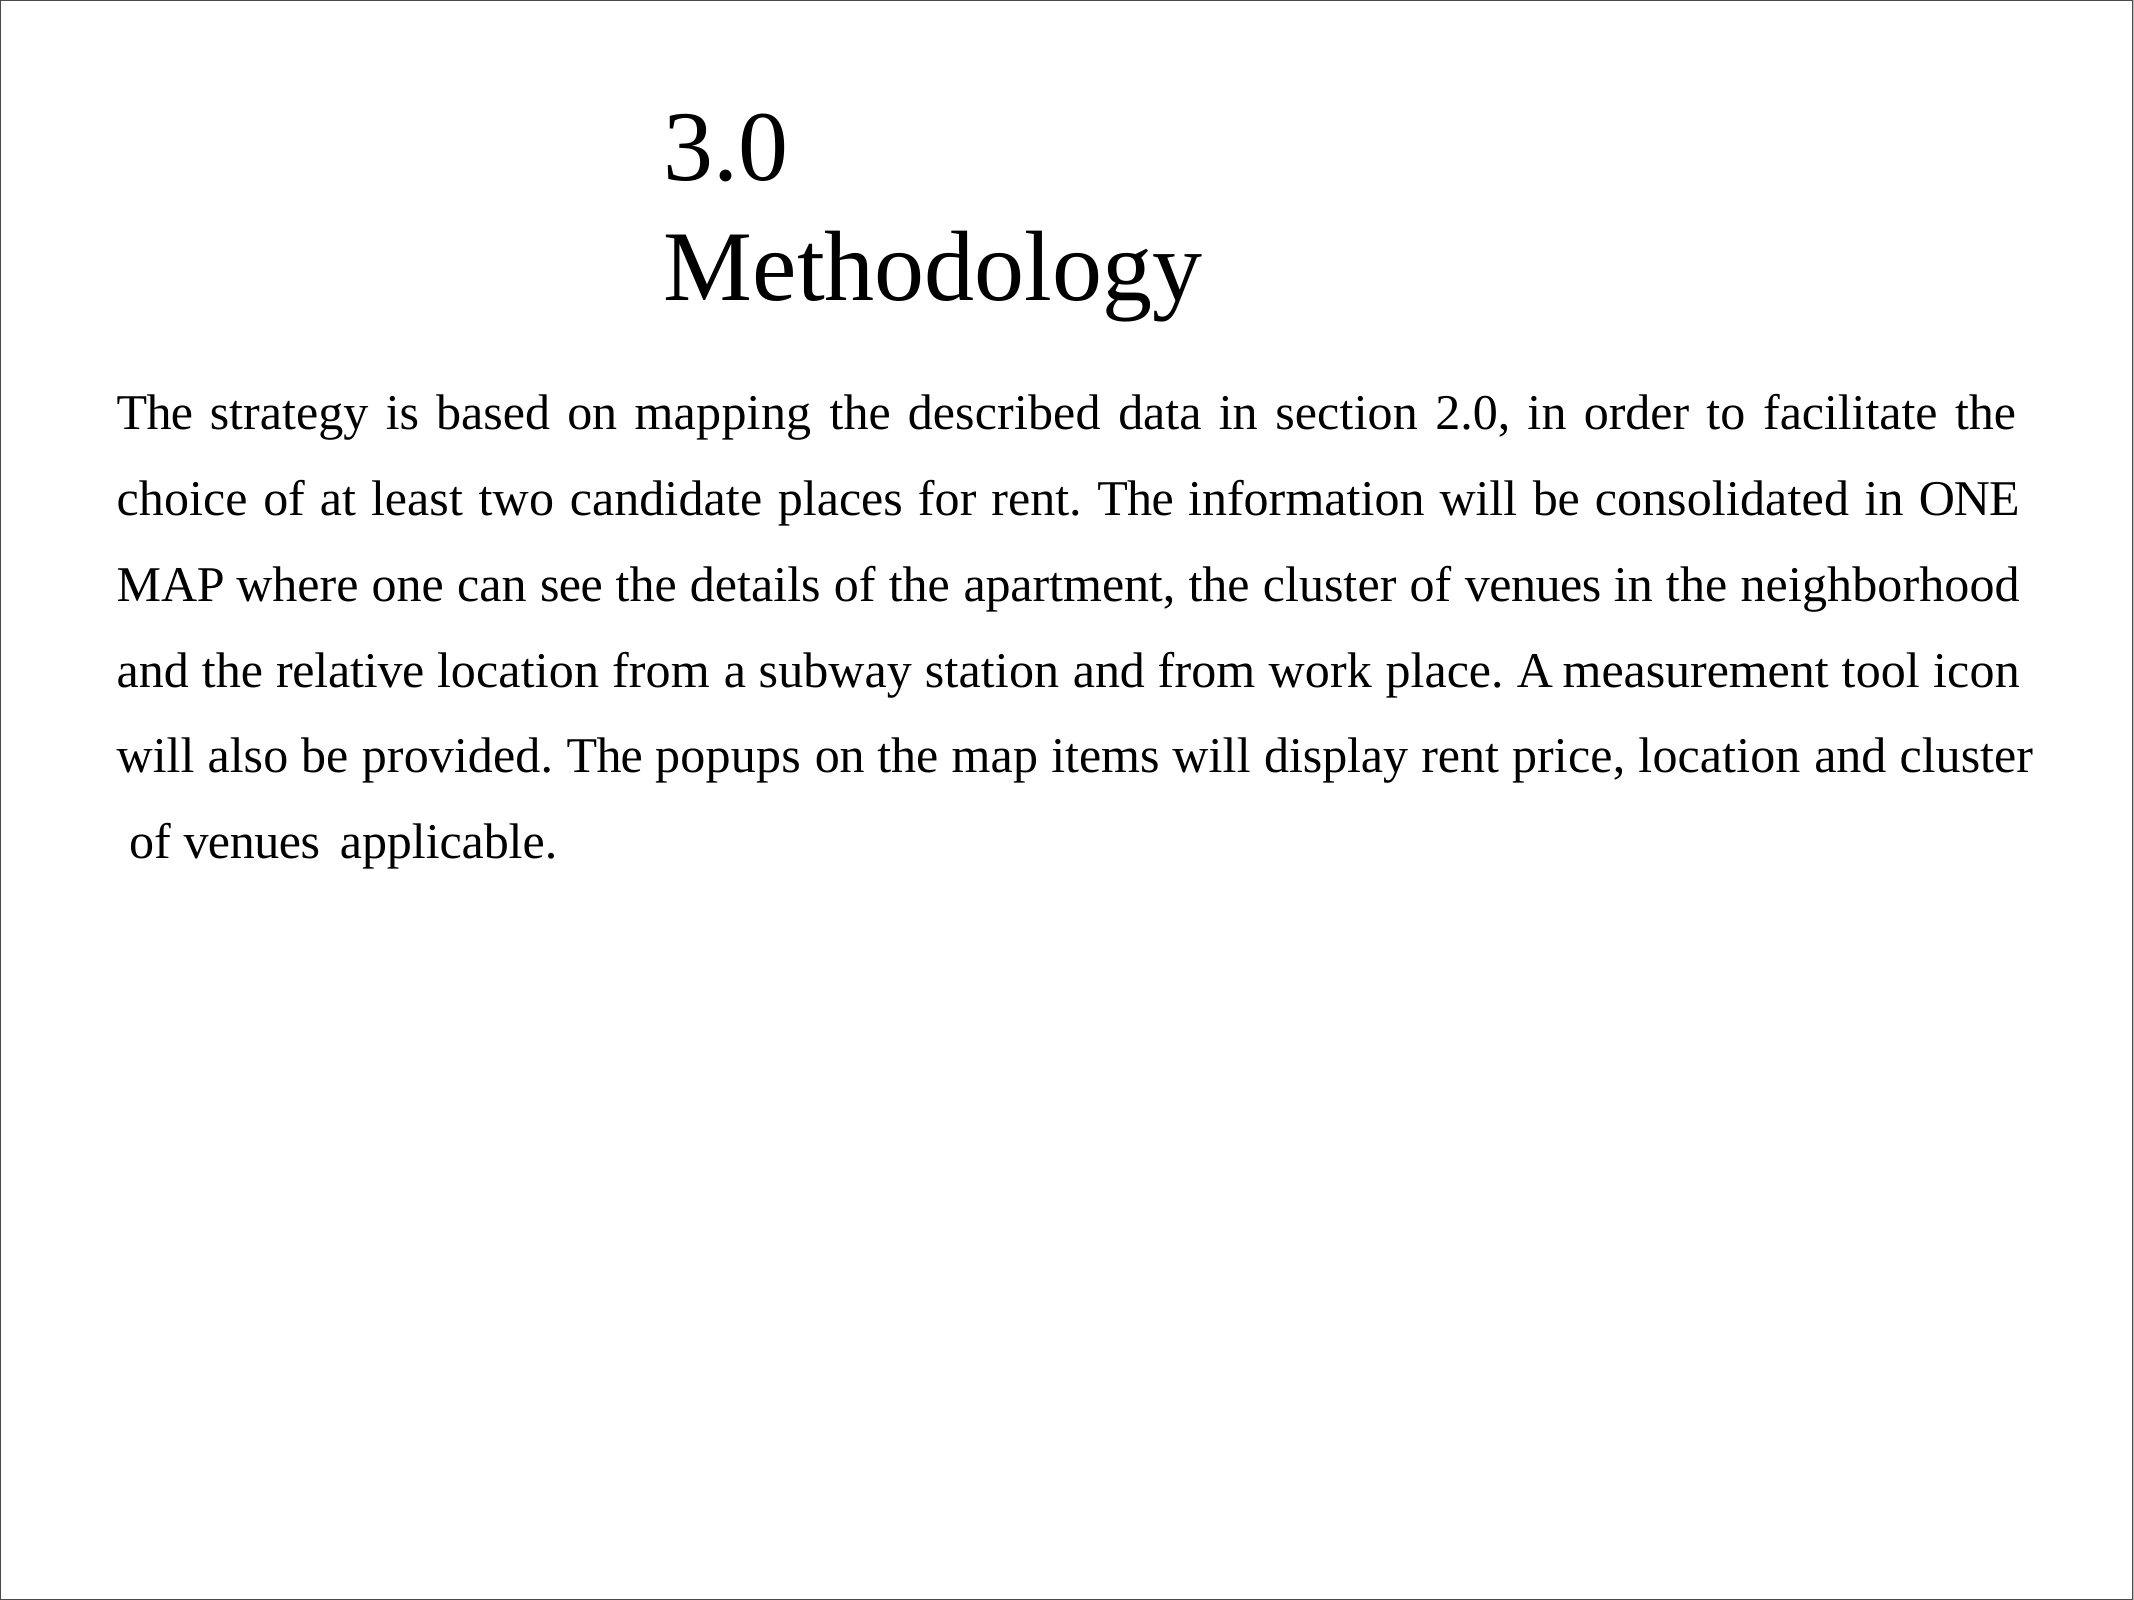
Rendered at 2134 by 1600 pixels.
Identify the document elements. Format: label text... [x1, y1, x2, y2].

title 3.0 Methodology [661, 77, 1355, 348]
text_box The strategy is based on mapping the described data in section 2.0, in order to facilitate the choice of at least two candidate places for rent. The information will be consolidated in ONE MAP where one can see the details of the apartment, the cluster of venues in the neighborhood and the relative location from a subway station and from work place. A measurement tool icon will also be provided. The popups on the map items will display rent price, location and cluster of venues applicable. [114, 351, 2035, 869]
